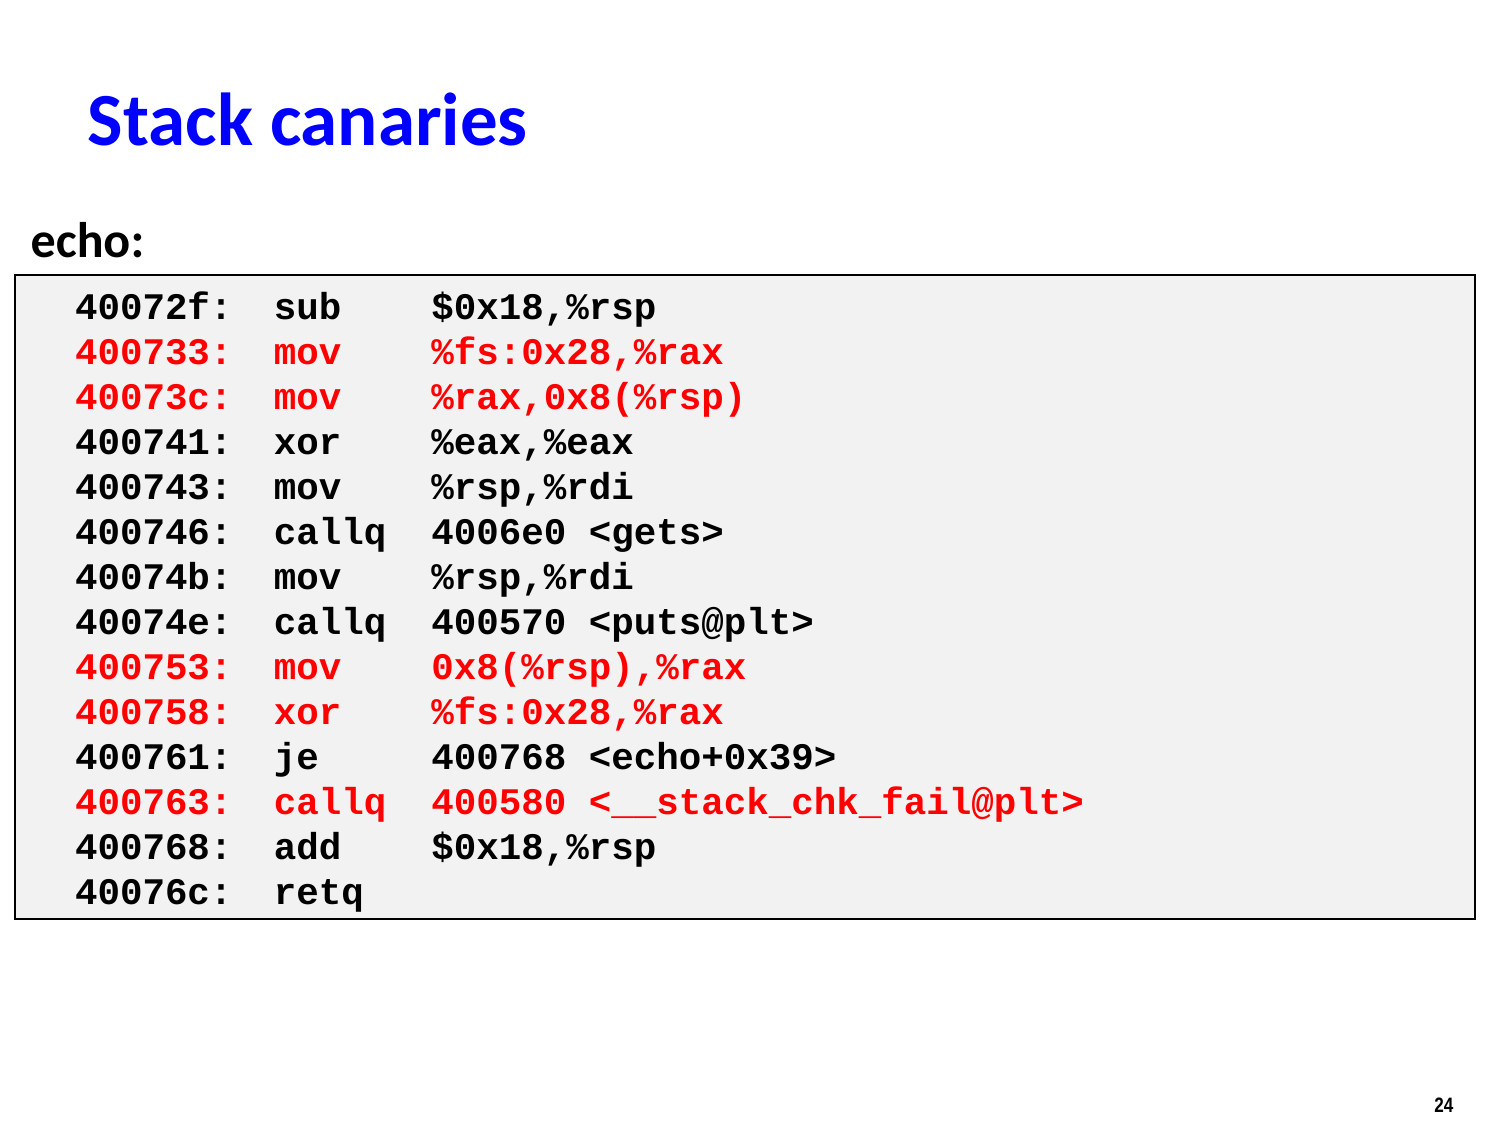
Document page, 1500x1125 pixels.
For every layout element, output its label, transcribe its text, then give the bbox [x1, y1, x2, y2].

text_box 40072f: sub $0x18,%rsp 400733: mov %fs:0x28,%rax 40073c: mov %rax,0x8(%rsp) 400741: xor %eax,%eax 400743: mov %rsp,%rdi 400746: callq 4006e0 <gets> 40074b: mov %rsp,%rdi 40074e: callq 400570 <puts@plt> 400753: mov 0x8(%rsp),%rax 400758: xor %fs:0x28,%rax 400761: je 400768 <echo+0x39> 400763: callq 400580 <__stack_chk_fail@plt> 400768: add $0x18,%rsp 40076c: retq [15, 274, 1475, 920]
text_box echo: [15, 200, 160, 276]
title Stack canaries [72, 68, 1238, 163]
